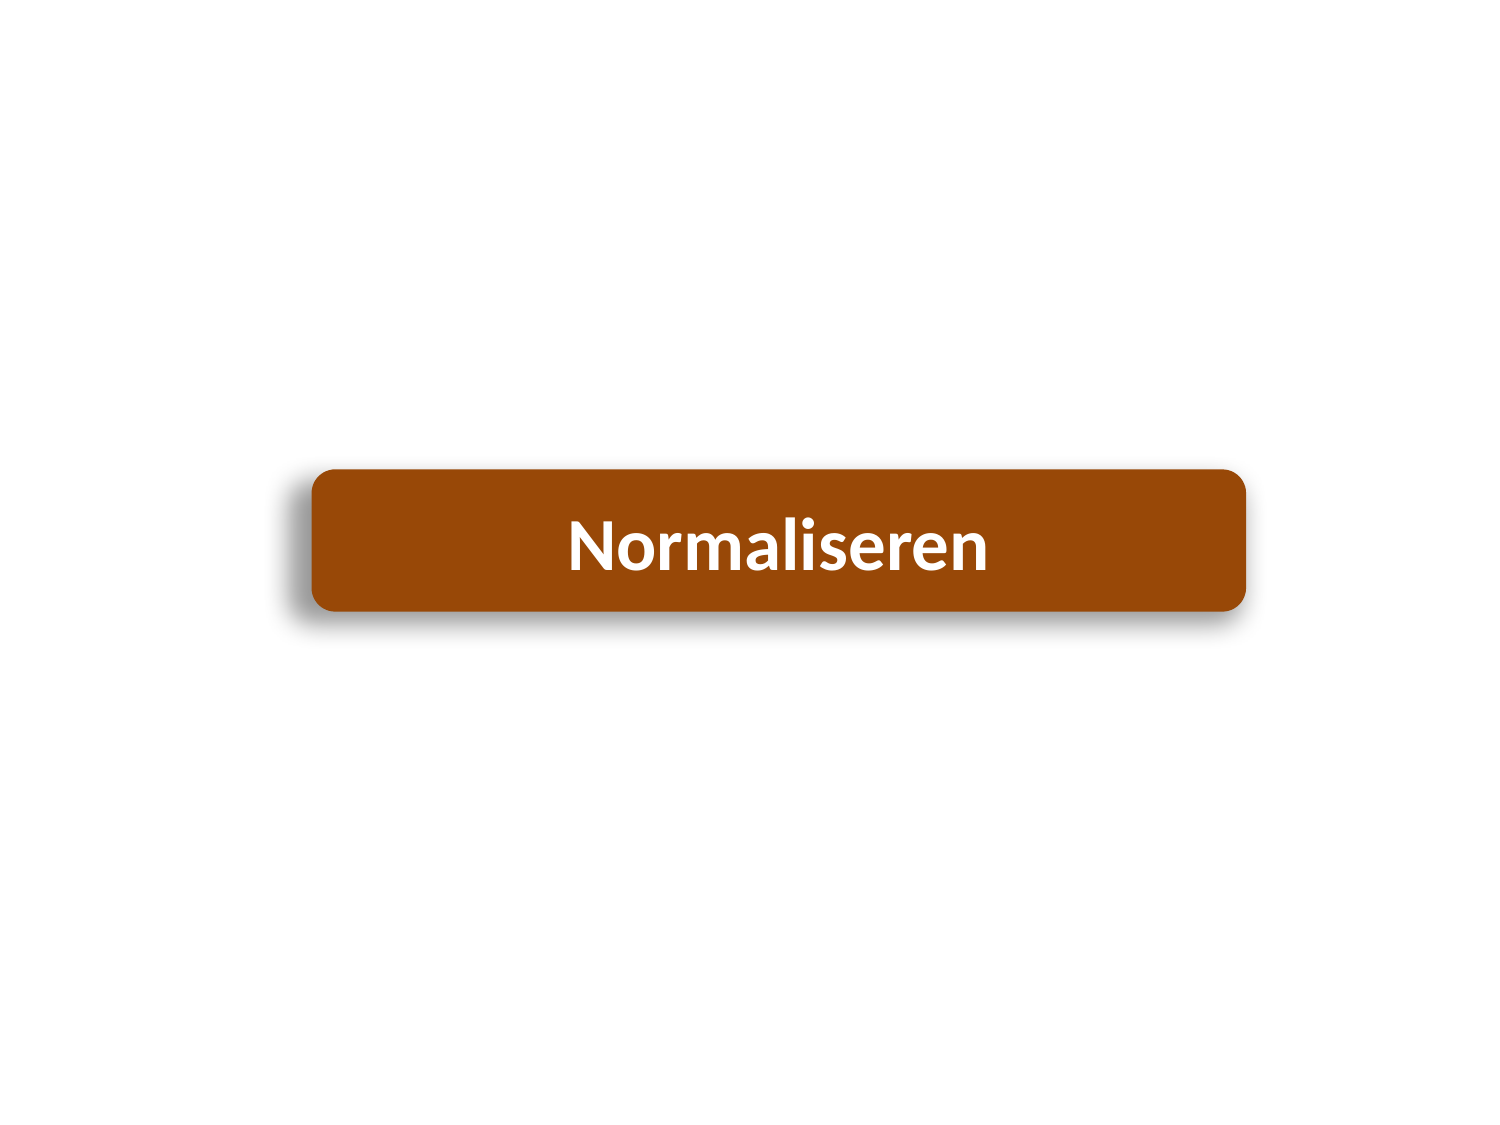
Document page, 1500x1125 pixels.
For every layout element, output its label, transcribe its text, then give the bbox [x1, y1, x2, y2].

text_box Normaliseren [309, 467, 1249, 614]
